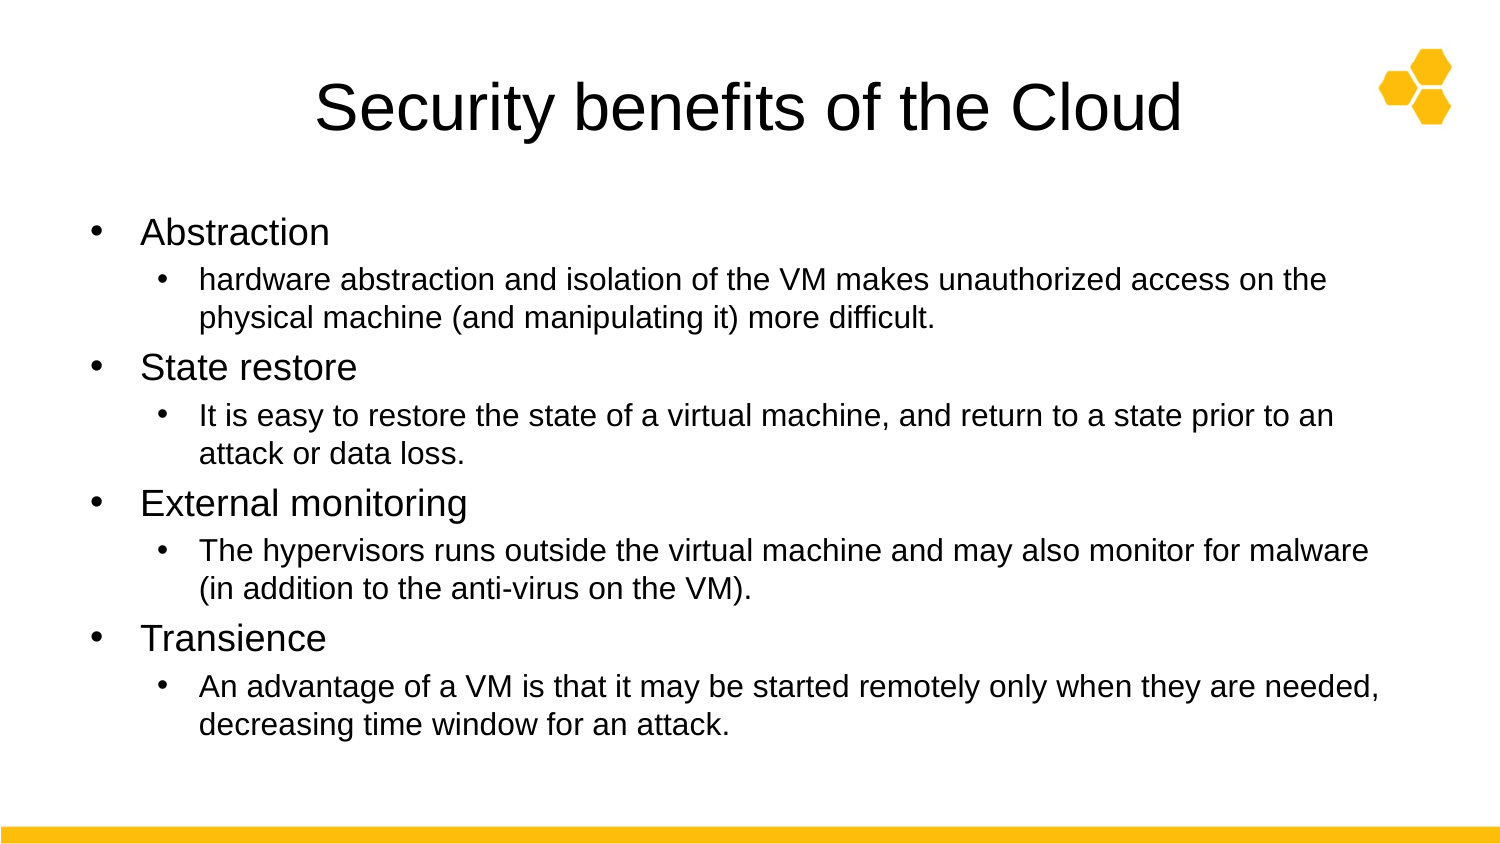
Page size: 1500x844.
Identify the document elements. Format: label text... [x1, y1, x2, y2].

title Security benefits of the Cloud [75, 33, 1425, 175]
picture [0, 0, 1500, 844]
list Abstraction hardware abstraction and isolation of the VM makes unauthorized access on the physical machine (and manipulating it) more difficult. State restore It is easy to restore the state of a virtual machine, and return to a state prior to an attack or data loss. External monitoring The hypervisors runs outside the virtual machine and may also monitor for malware (in addition to the anti-virus on the VM). Transience An advantage of a VM is that it may be started remotely only when they are needed, decreasing time window for an attack. [75, 199, 1425, 754]
